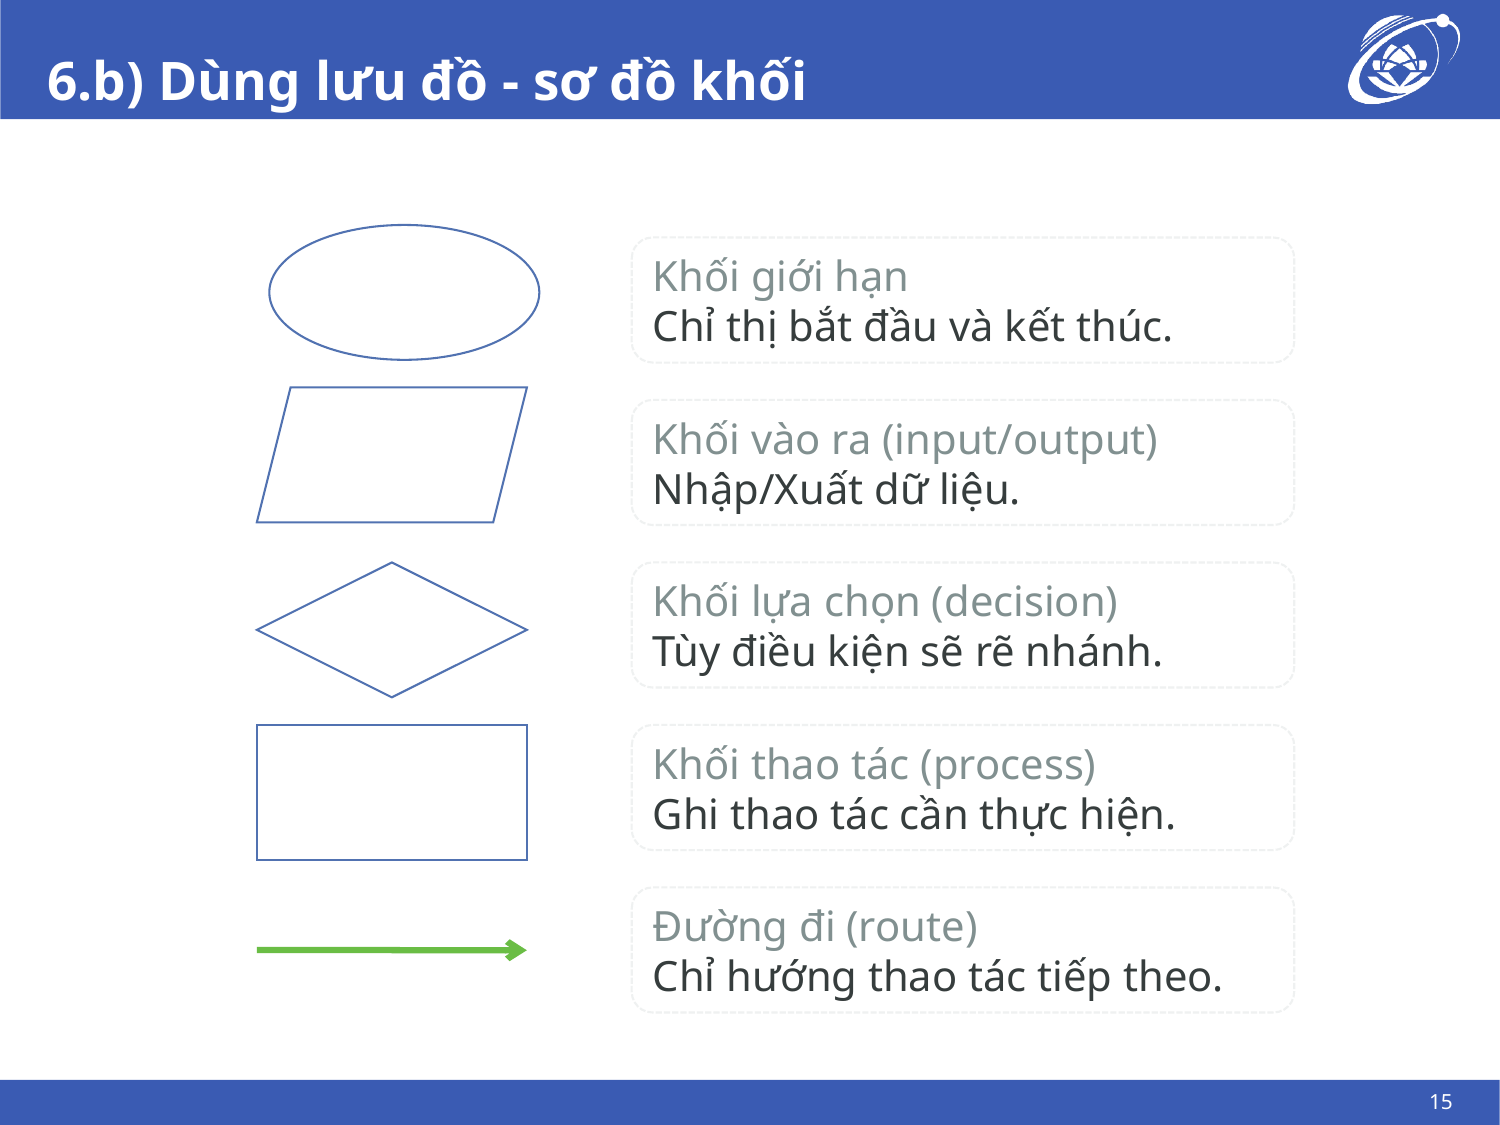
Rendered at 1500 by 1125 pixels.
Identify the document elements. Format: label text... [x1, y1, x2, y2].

text_box [254, 561, 530, 699]
slide_number 15 [1388, 1083, 1468, 1122]
text_box Khối lựa chọn (decision) Tùy điều kiện sẽ rẽ nhánh. [630, 561, 1296, 689]
title 6.b) Dùng lưu đồ - sơ đồ khối [32, 0, 1468, 120]
text_box Khối giới hạn Chỉ thị bắt đầu và kết thúc. [630, 236, 1296, 364]
text_box Khối vào ra (input/output) Nhập/Xuất dữ liệu. [630, 398, 1296, 527]
text_box Khối thao tác (process) Ghi thao tác cần thực hiện. [630, 723, 1296, 852]
text_box Đường đi (route) Chỉ hướng thao tác tiếp theo. [630, 886, 1296, 1014]
text_box [268, 223, 541, 361]
text_box [256, 724, 528, 861]
text_box [255, 386, 529, 524]
